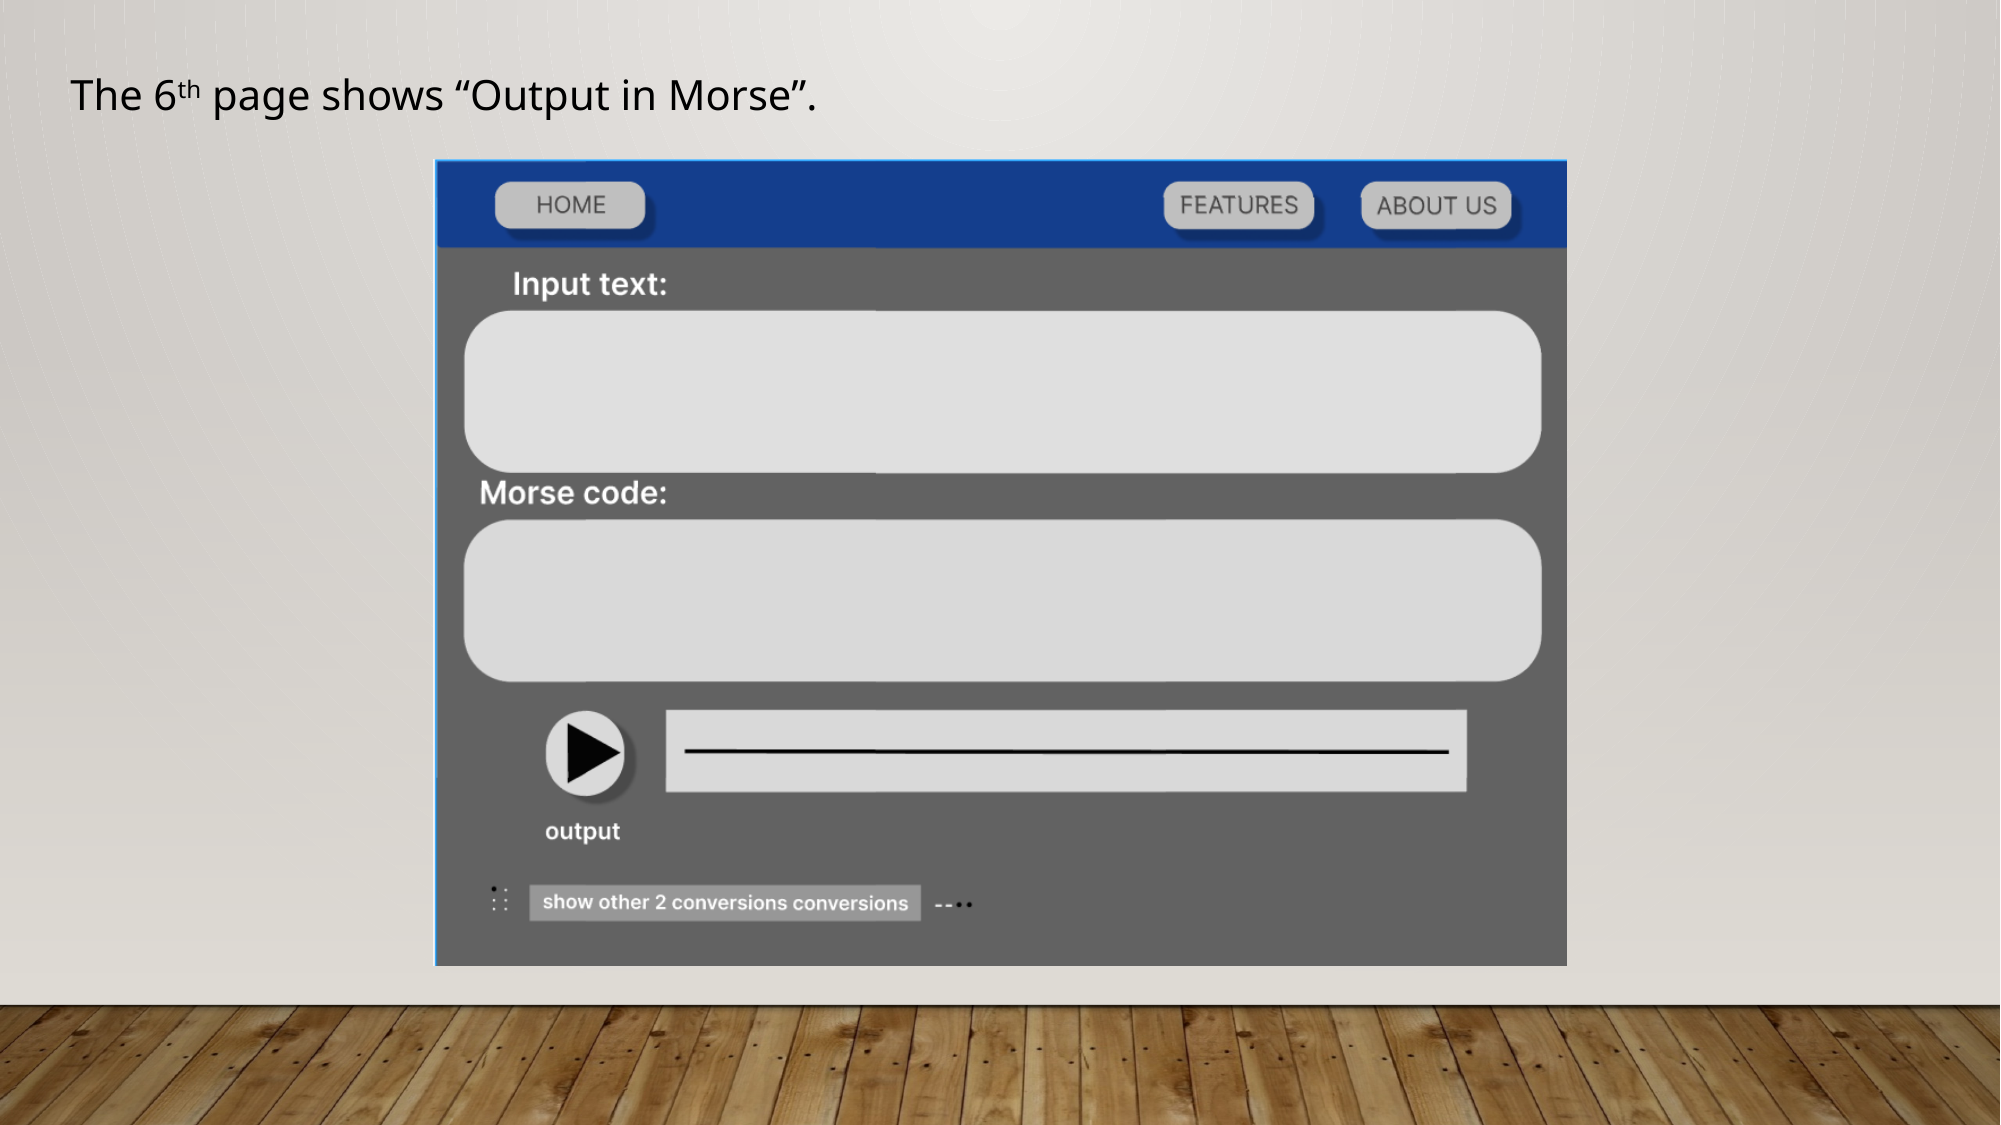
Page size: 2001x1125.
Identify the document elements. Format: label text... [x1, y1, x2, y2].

picture [433, 159, 1567, 966]
text_box The 6th page shows “Output in Morse”. [55, 61, 1938, 172]
picture [0, 1005, 2000, 1125]
